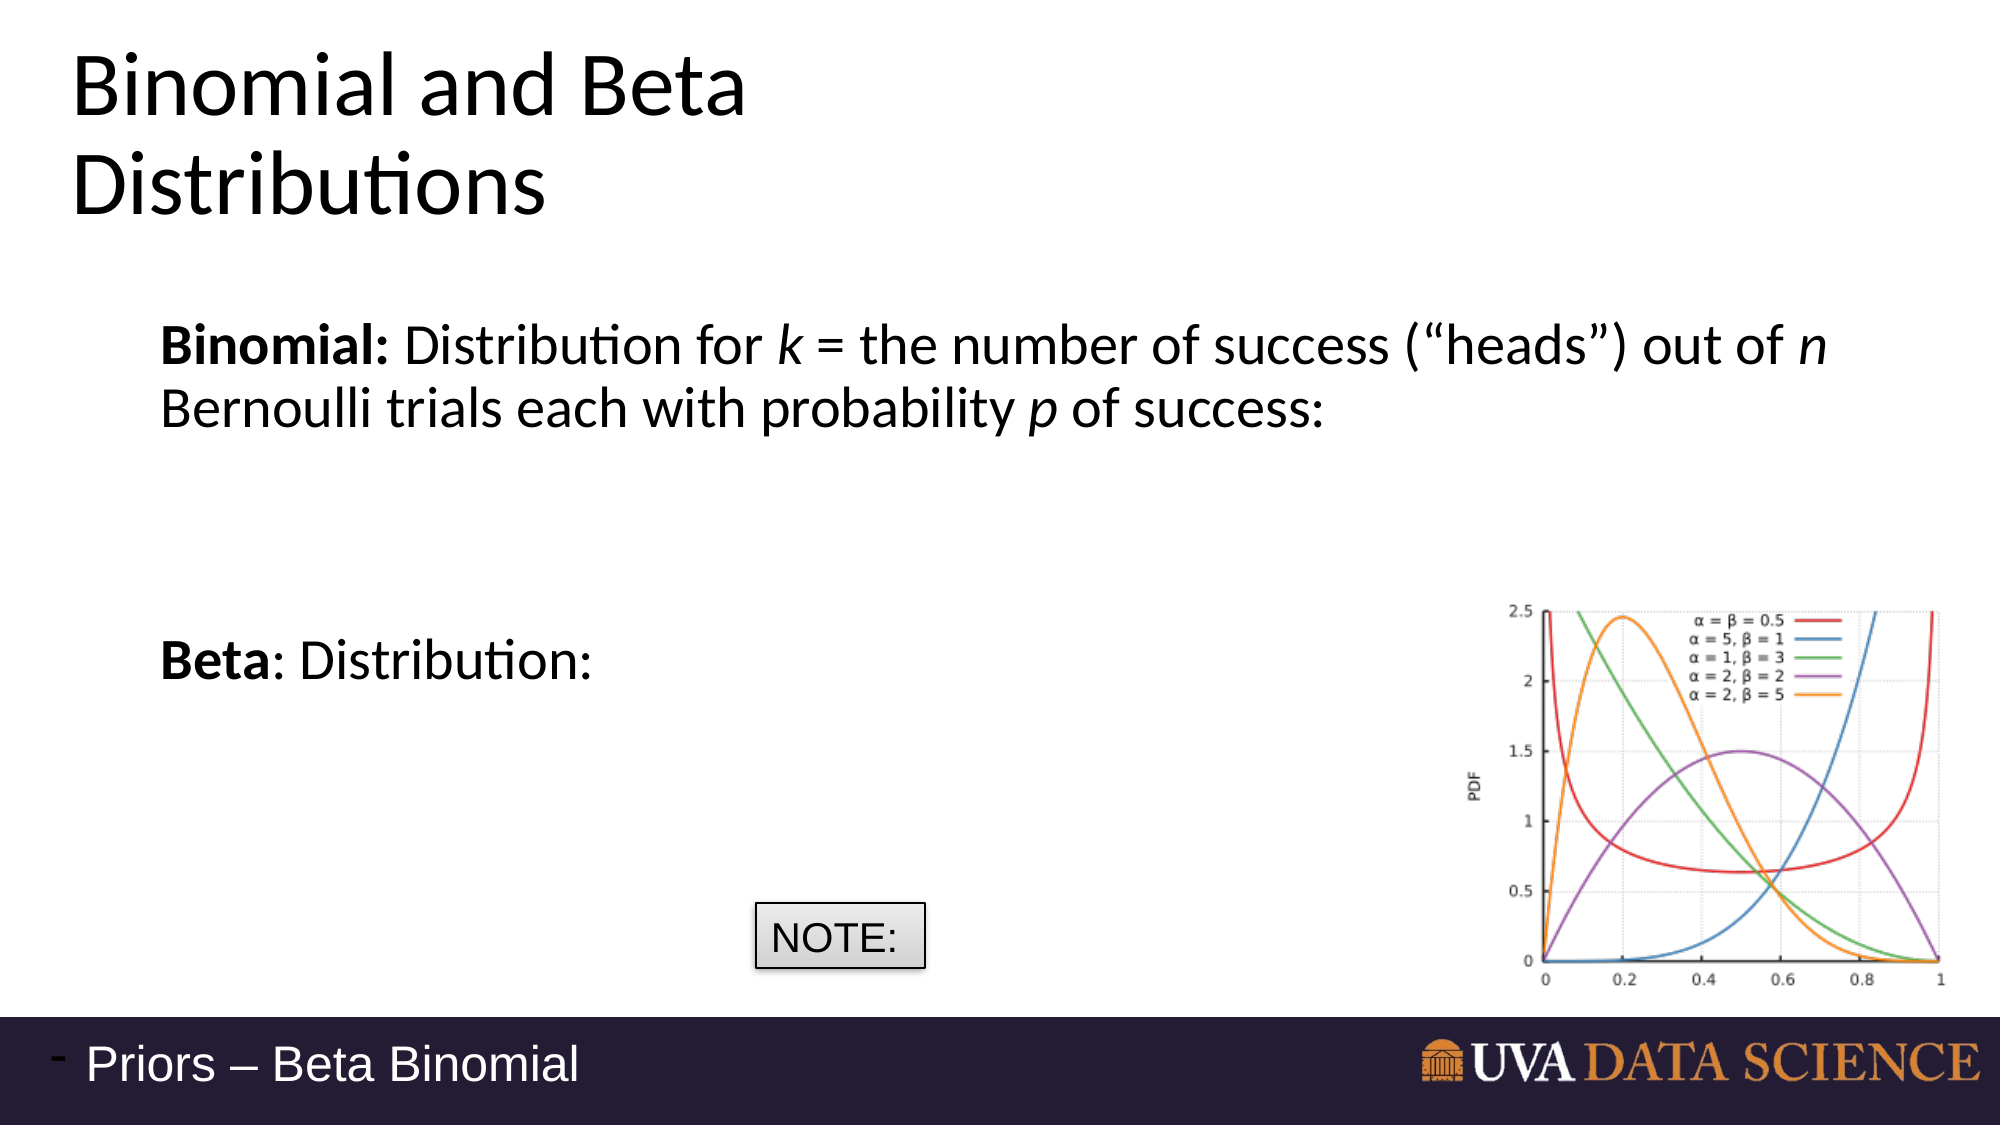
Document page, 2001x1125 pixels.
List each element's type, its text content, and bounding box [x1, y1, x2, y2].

text_box Binomial and Beta Distributions [56, 26, 981, 244]
text_box Priors – Beta Binomial [0, 1023, 1001, 1099]
picture [1397, 1029, 2000, 1094]
text_box [0, 1017, 2000, 1125]
picture [1459, 591, 1969, 999]
